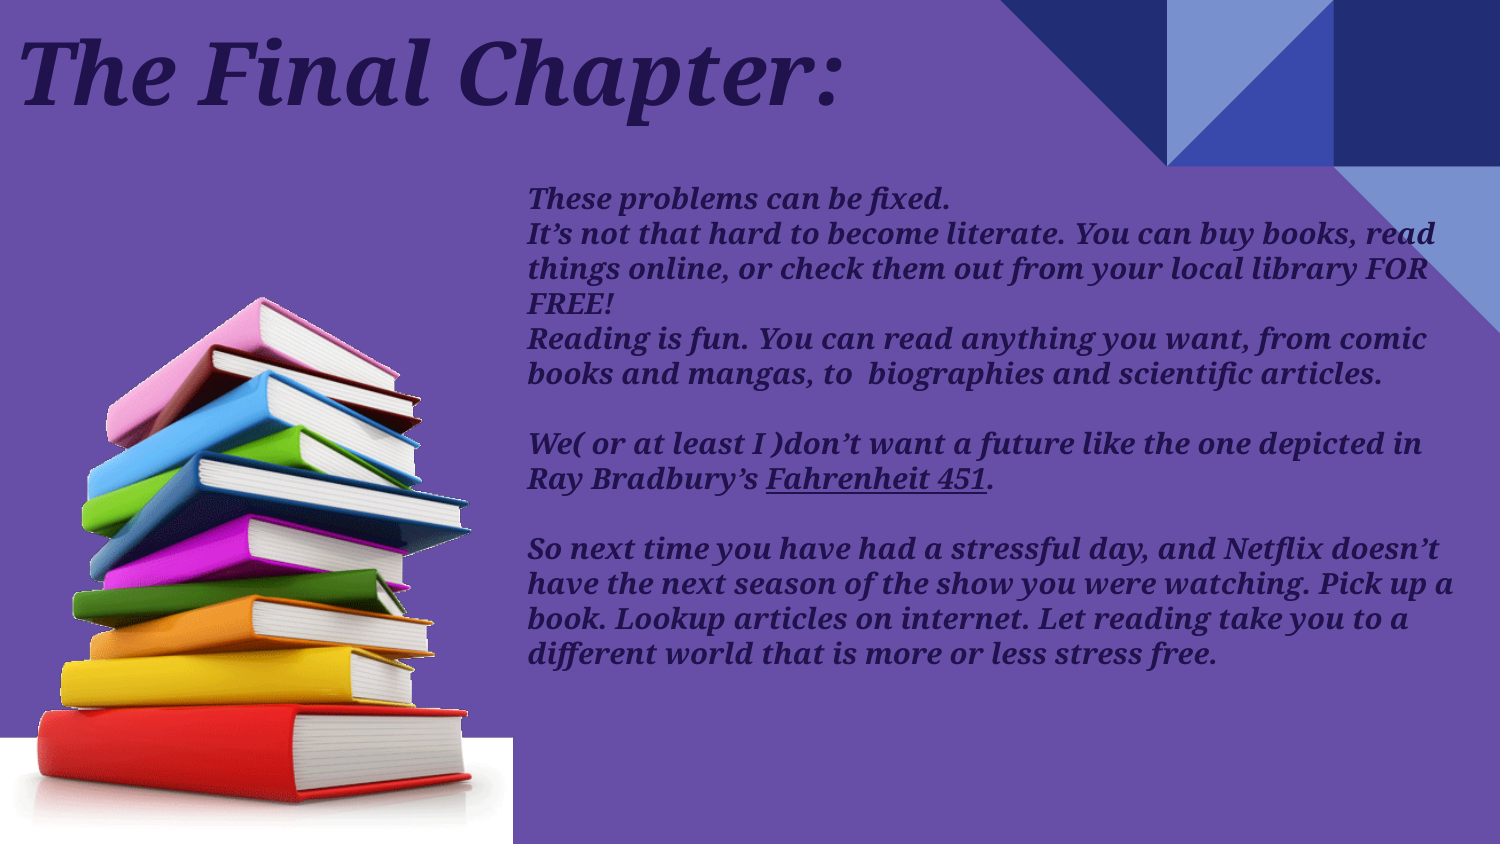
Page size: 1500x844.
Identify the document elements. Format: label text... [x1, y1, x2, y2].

title The Final Chapter: [0, 0, 1349, 138]
picture [0, 296, 513, 844]
subtitle These problems can be fixed. It’s not that hard to become literate. You can buy books, read things online, or check them out from your local library FOR FREE! Reading is fun. You can read anything you want, from comic books and mangas, to biographies and scientific articles. We( or at least I )don’t want a future like the one depicted in Ray Bradbury’s Fahrenheit 451. So next time you have had a stressful day, and Netflix doesn’t have the next season of the show you were watching. Pick up a book. Lookup articles on internet. Let reading take you to a different world that is more or less stress free. [512, 165, 1500, 844]
